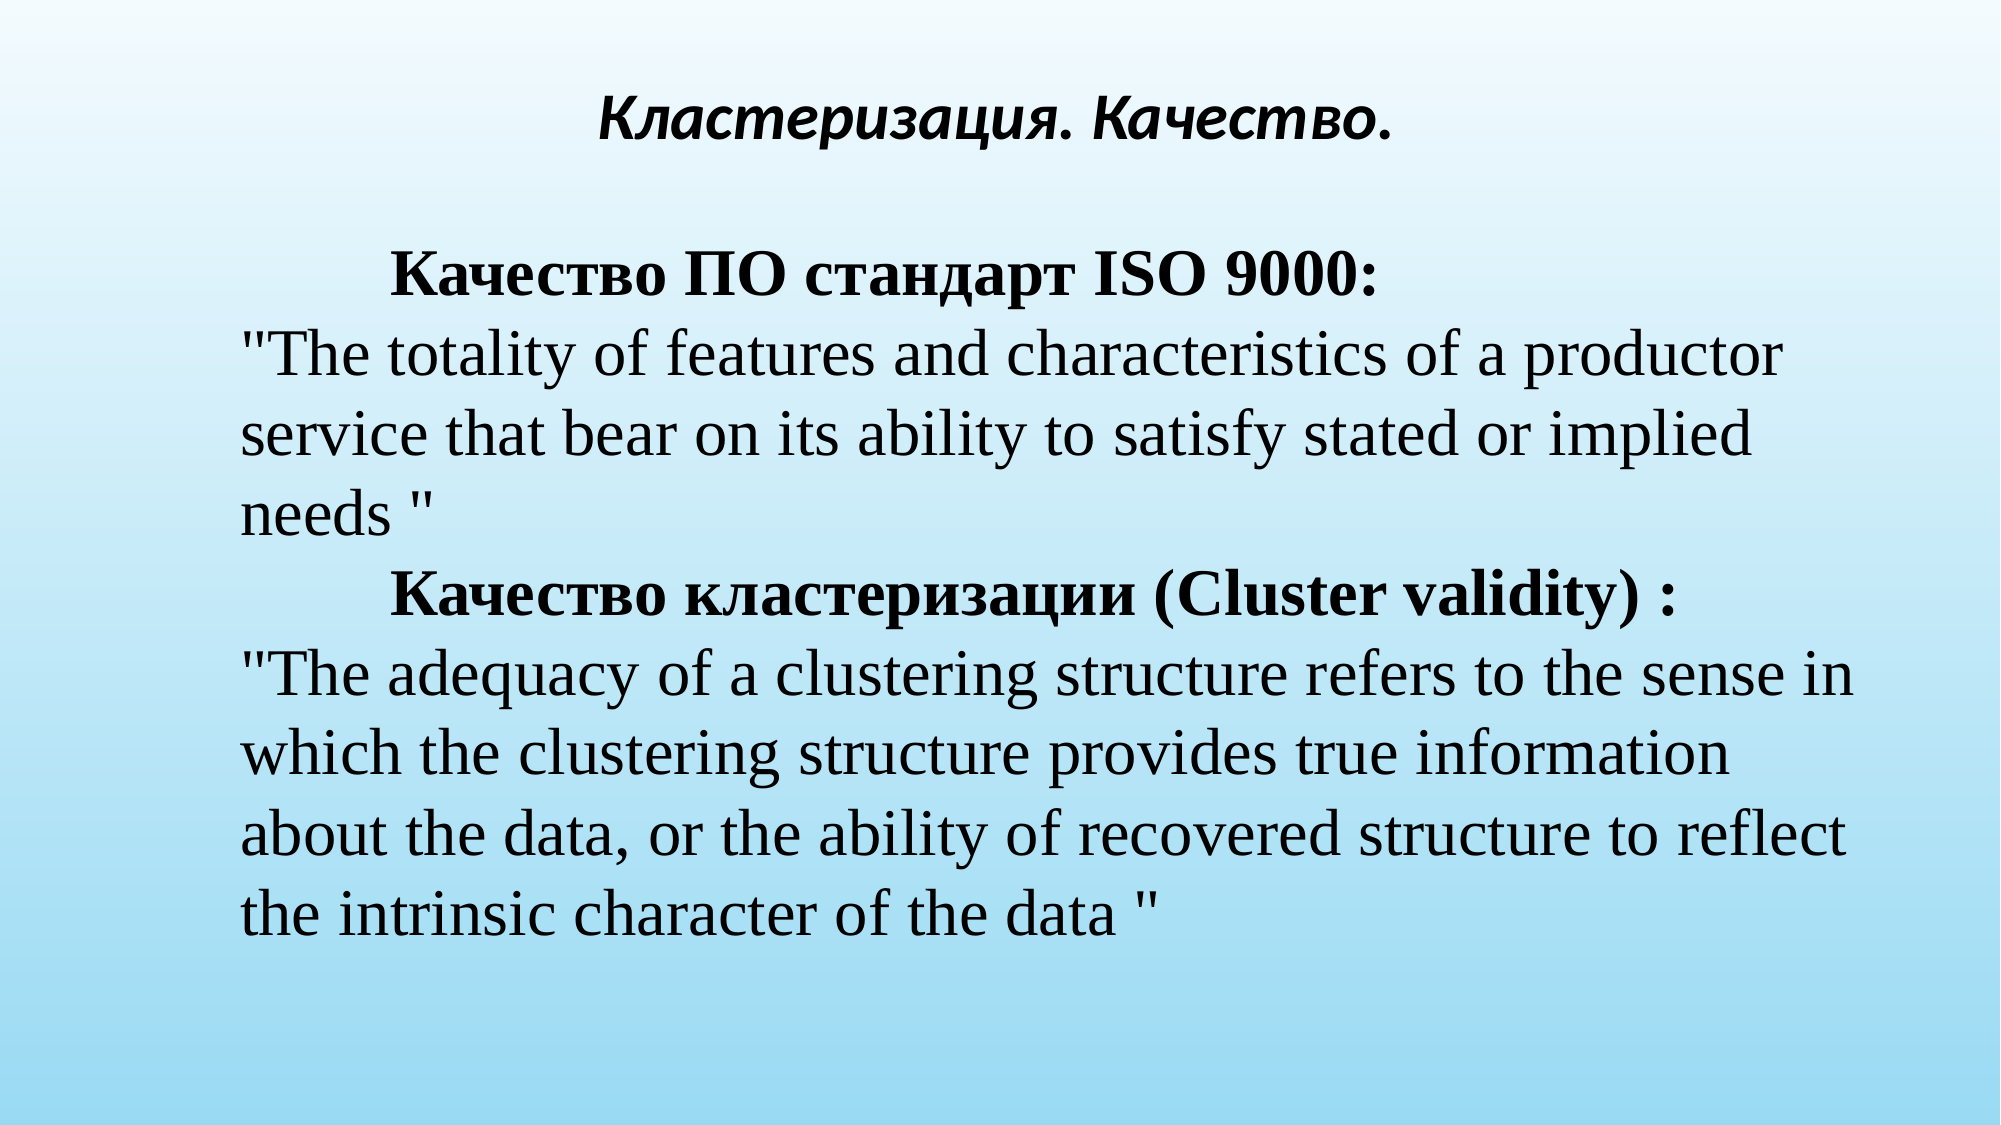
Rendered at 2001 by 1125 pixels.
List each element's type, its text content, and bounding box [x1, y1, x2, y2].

text_box Качество ПО стандарт ISO 9000: "The totality of features and characteristics of a productor service that bear on its ability to satisfy stated or implied needs " Качество кластеризации (Cluster validity) : "The adequacy of a clustering structure refers to the sense in which the clustering structure provides true information about the data, or the ability of recovered structure to reflect the intrinsic character of the data " [225, 221, 1884, 956]
text_box Кластеризация. Качество. [225, 65, 1769, 161]
